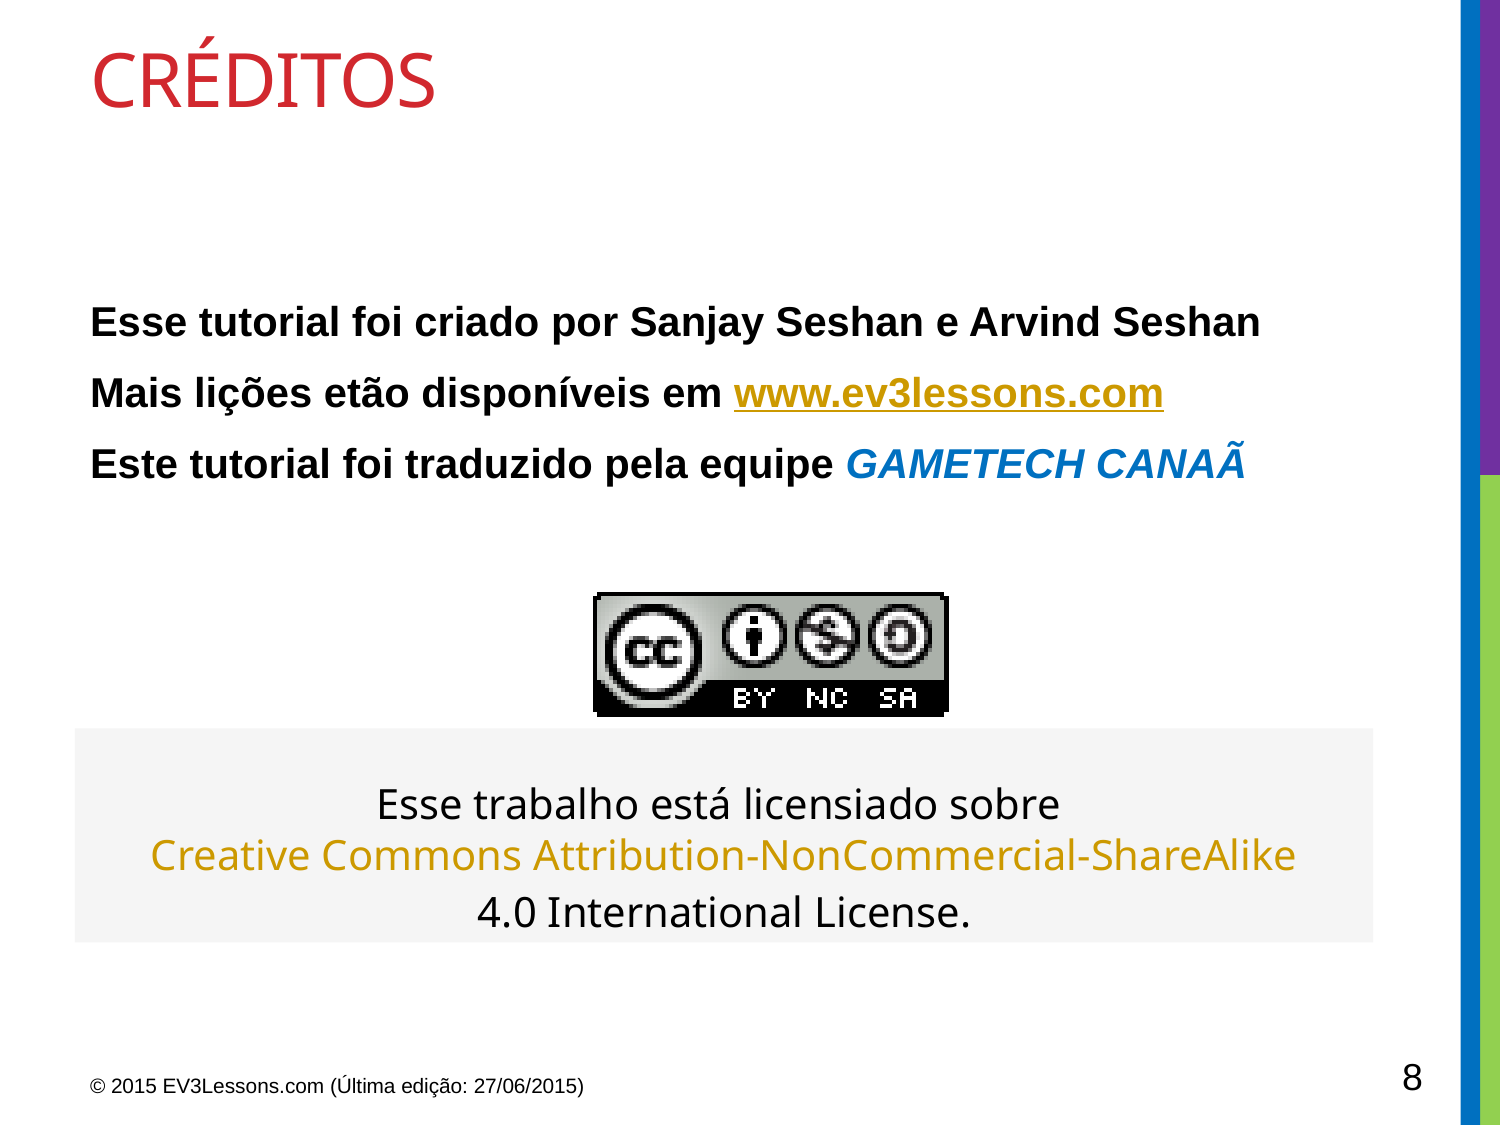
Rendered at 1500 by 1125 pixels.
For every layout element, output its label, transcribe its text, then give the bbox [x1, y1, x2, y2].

footer © 2015 EV3Lessons.com (Última edição: 27/06/2015) [75, 1065, 638, 1112]
picture [593, 591, 949, 718]
slide_number 8 [1387, 1045, 1491, 1106]
text_box Esse trabalho está licensiado sobre Creative Commons Attribution-NonCommercial-ShareAlike 4.0 International License. [74, 728, 1374, 943]
title créditos [75, 25, 1428, 250]
list Esse tutorial foi criado por Sanjay Seshan e Arvind Seshan Mais lições etão disponíveis em www.ev3lessons.com Este tutorial foi traduzido pela equipe GAMETECH CANAÃ [75, 287, 1428, 1005]
